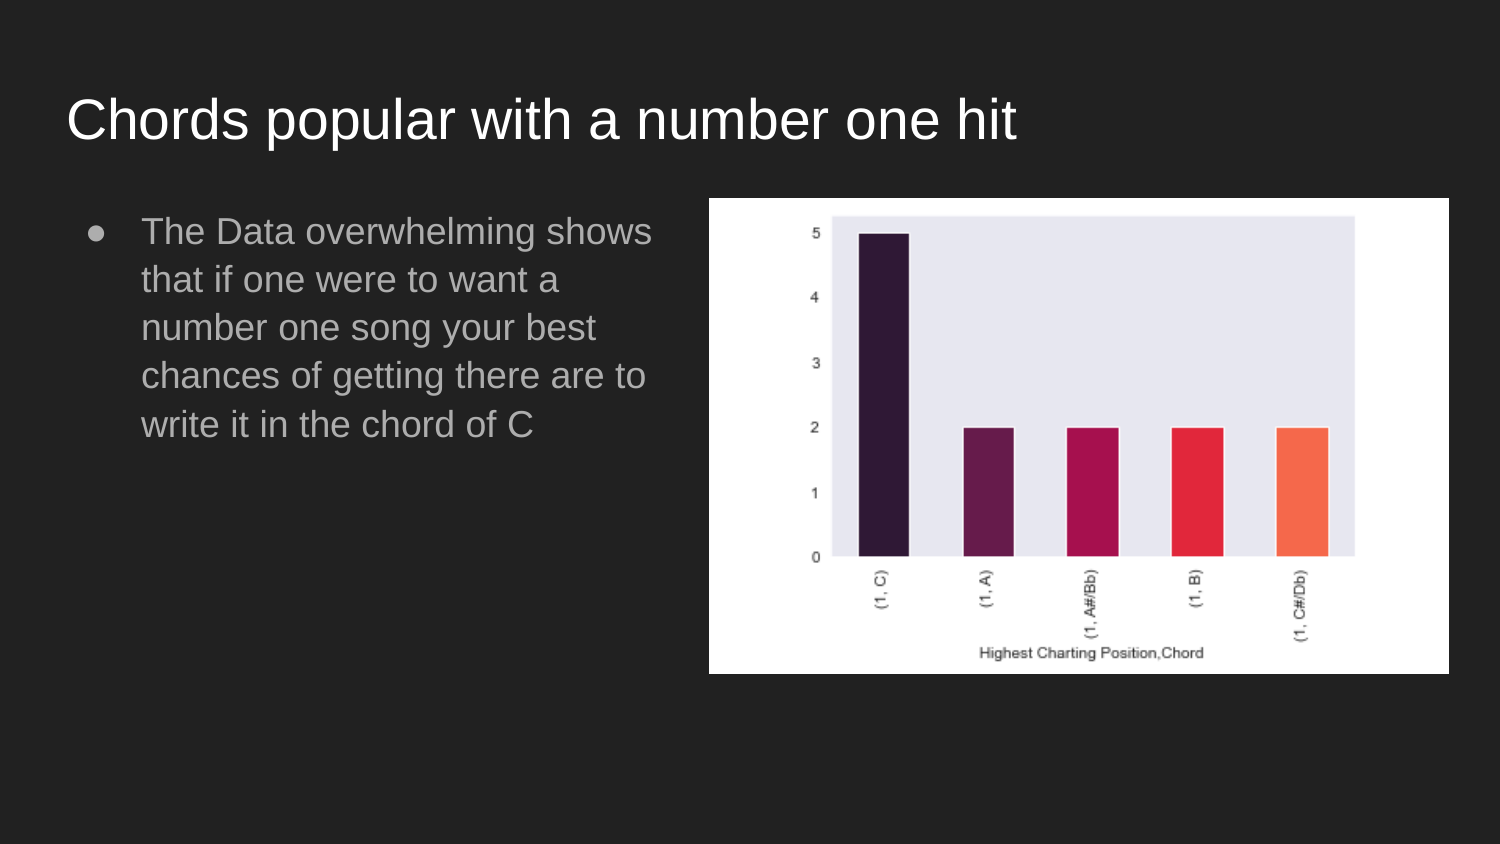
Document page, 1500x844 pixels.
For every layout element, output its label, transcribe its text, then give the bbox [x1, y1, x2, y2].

title Chords popular with a number one hit [51, 72, 1449, 167]
list The Data overwhelming shows that if one were to want a number one song your best chances of getting there are to write it in the chord of C [51, 189, 710, 717]
picture [709, 198, 1450, 674]
